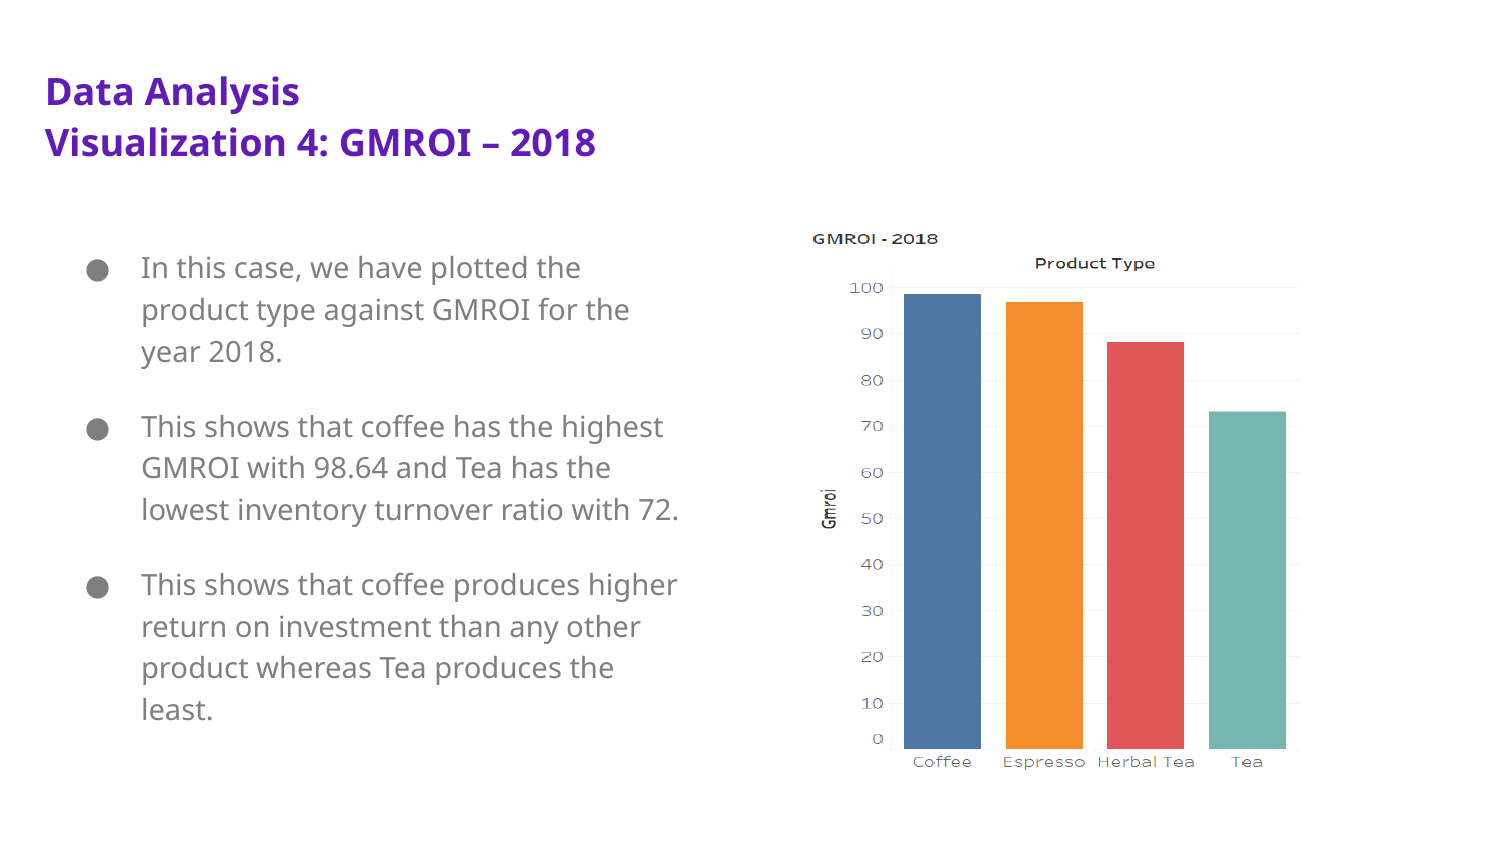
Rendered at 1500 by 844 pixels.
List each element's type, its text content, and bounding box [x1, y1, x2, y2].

title Data Analysis Visualization 4: GMROI – 2018 [29, 50, 1428, 231]
picture [801, 220, 1471, 780]
list In this case, we have plotted the product type against GMROI for the year 2018. This shows that coffee has the highest GMROI with 98.64 and Tea has the lowest inventory turnover ratio with 72. This shows that coffee produces higher return on investment than any other product whereas Tea produces the least. [51, 230, 708, 750]
